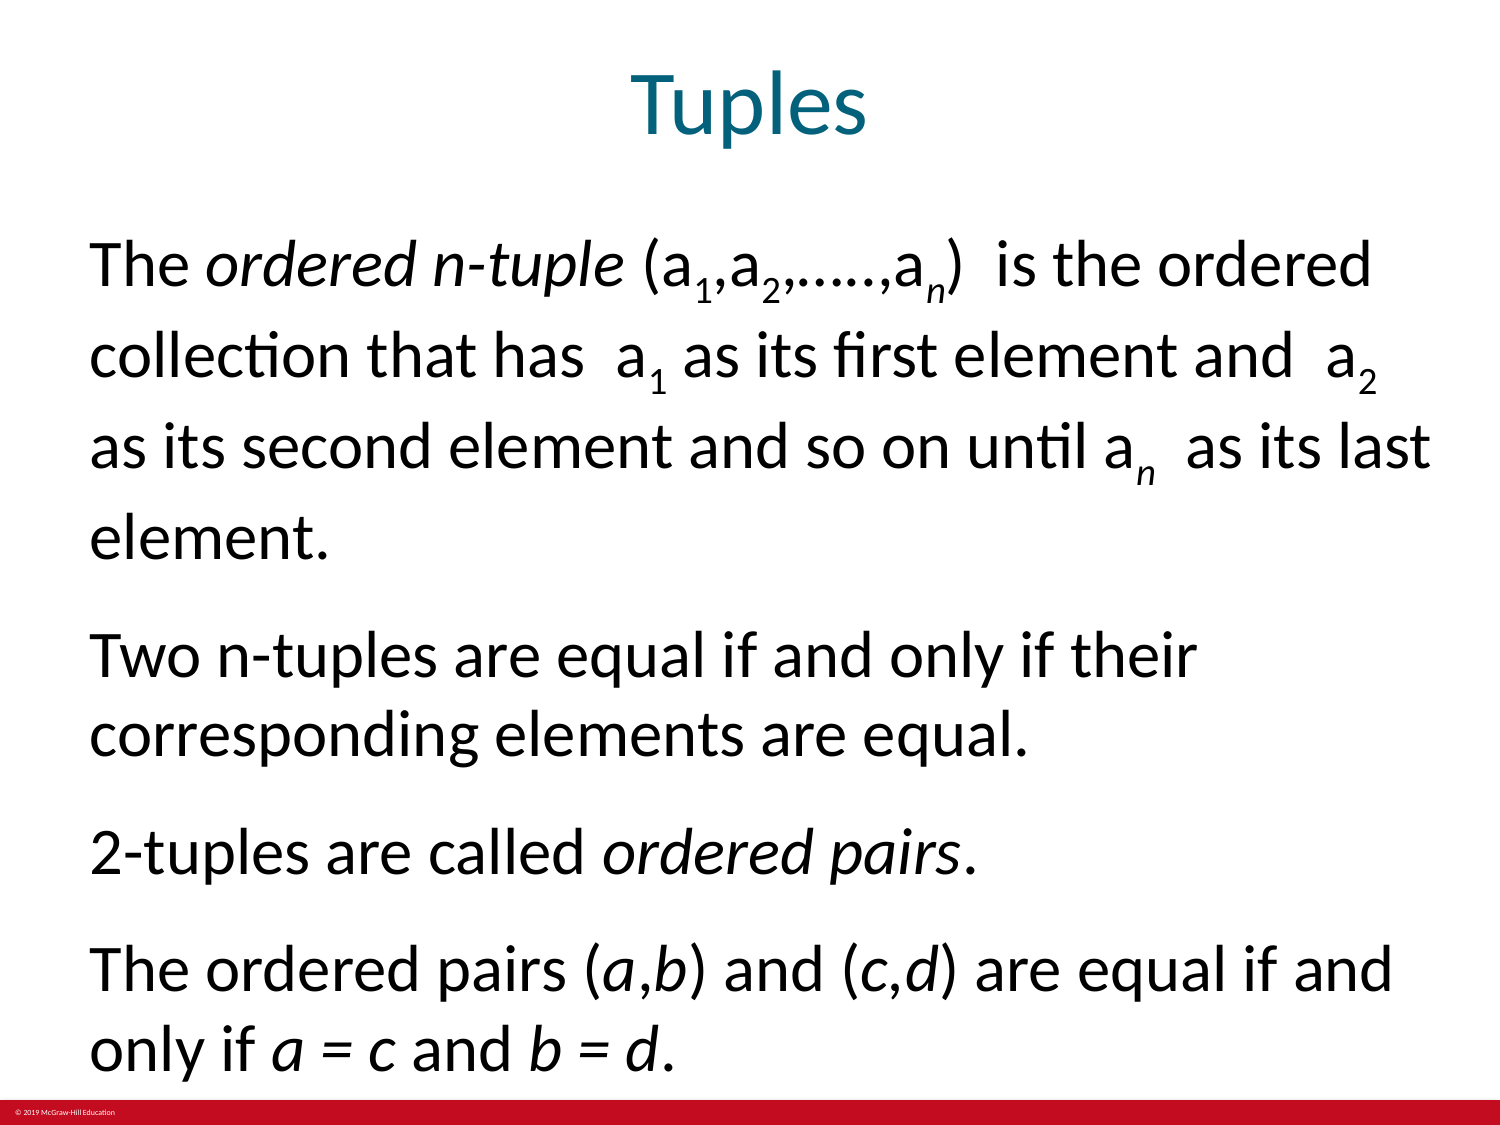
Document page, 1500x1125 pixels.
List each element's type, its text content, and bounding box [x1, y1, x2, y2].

title Tuples [0, 0, 1500, 195]
list The ordered n-tuple (a1,a2,…..,an) is the ordered collection that has a1 as its first element and a2 as its second element and so on until an as its last element. Two n-tuples are equal if and only if their corresponding elements are equal. 2-tuples are called ordered pairs. The ordered pairs (a,b) and (c,d) are equal if and only if a = c and b = d. [75, 212, 1475, 1075]
